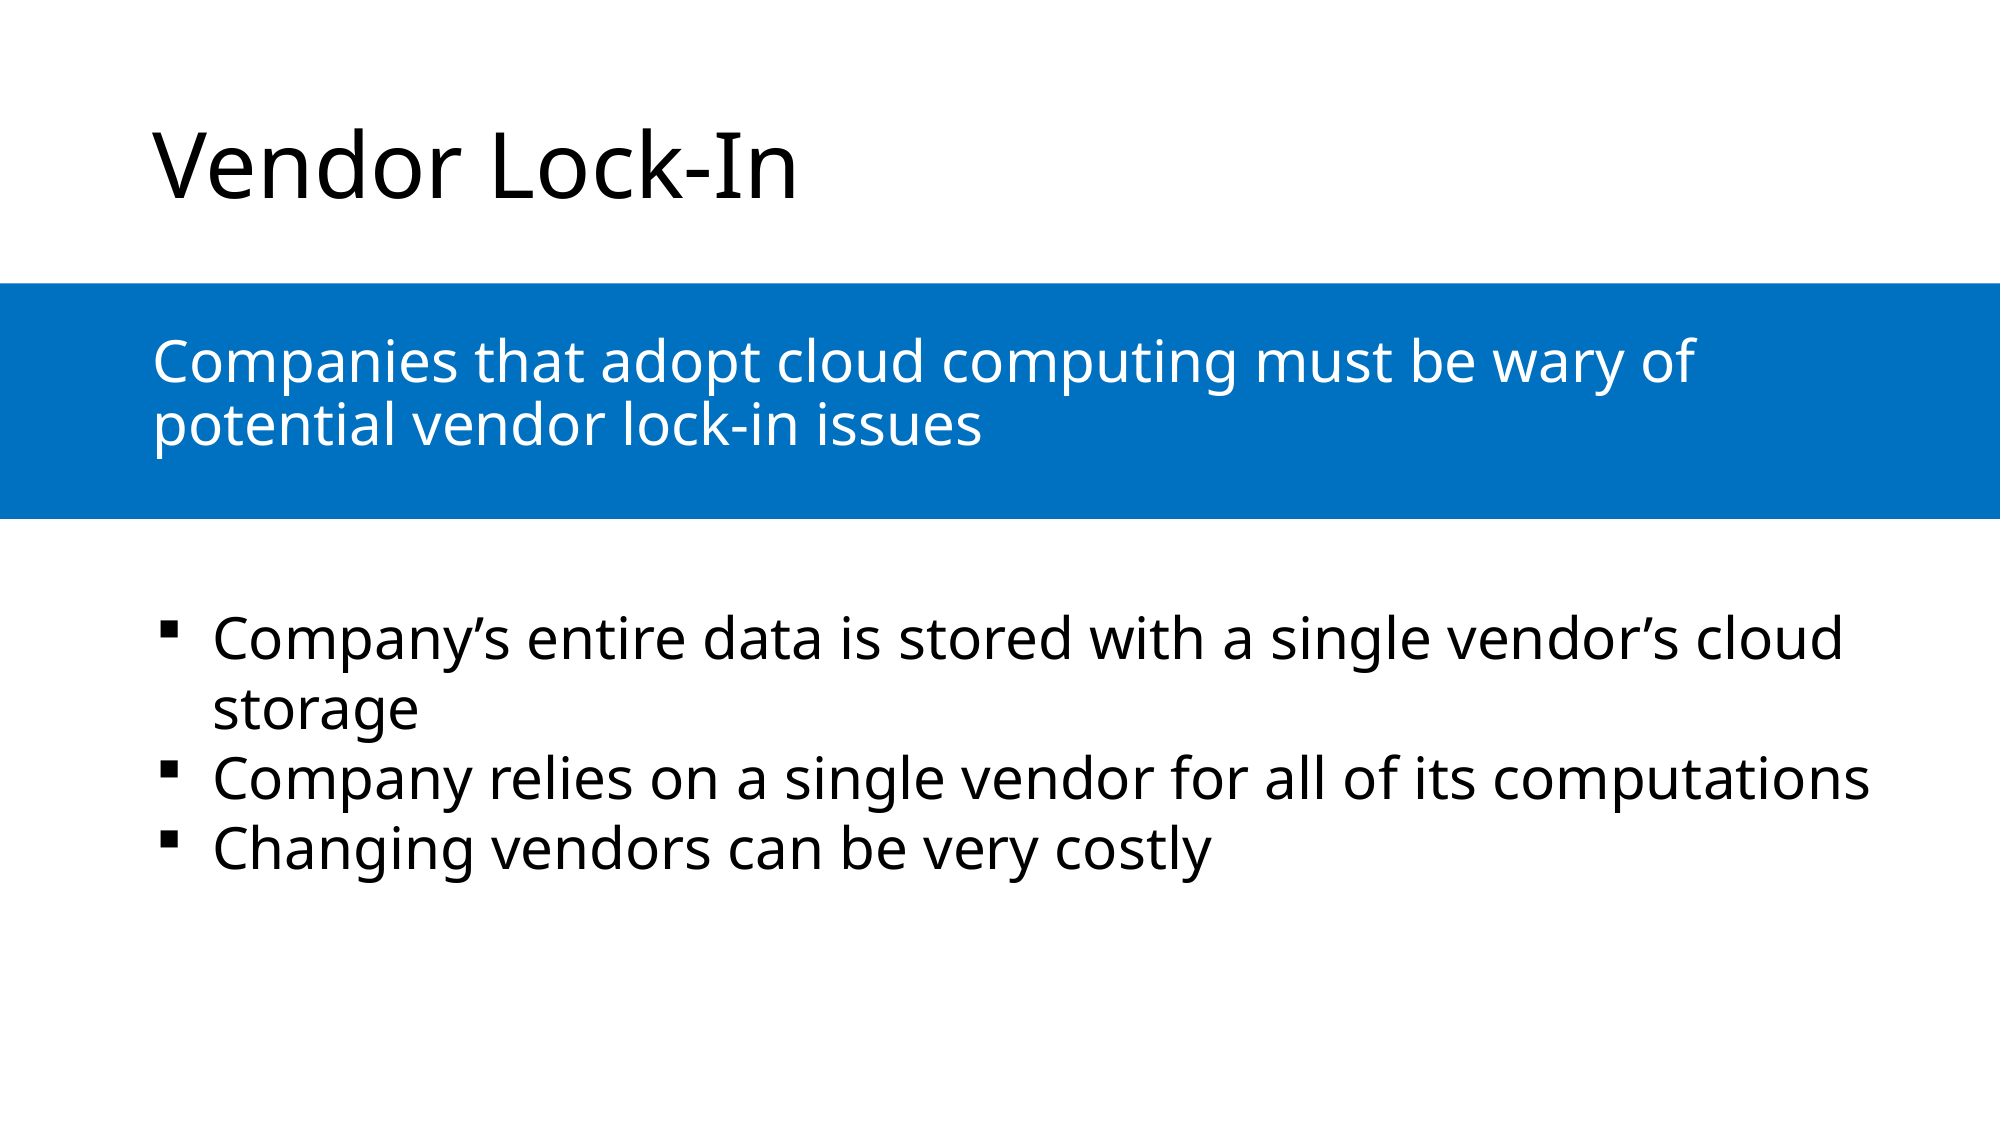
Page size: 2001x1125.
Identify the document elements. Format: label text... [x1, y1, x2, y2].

title Vendor Lock-In [137, 59, 1863, 277]
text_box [0, 277, 2000, 519]
text_box Company’s entire data is stored with a single vendor’s cloud storage Company relies on a single vendor for all of its computations Changing vendors can be very costly [0, 520, 1952, 962]
